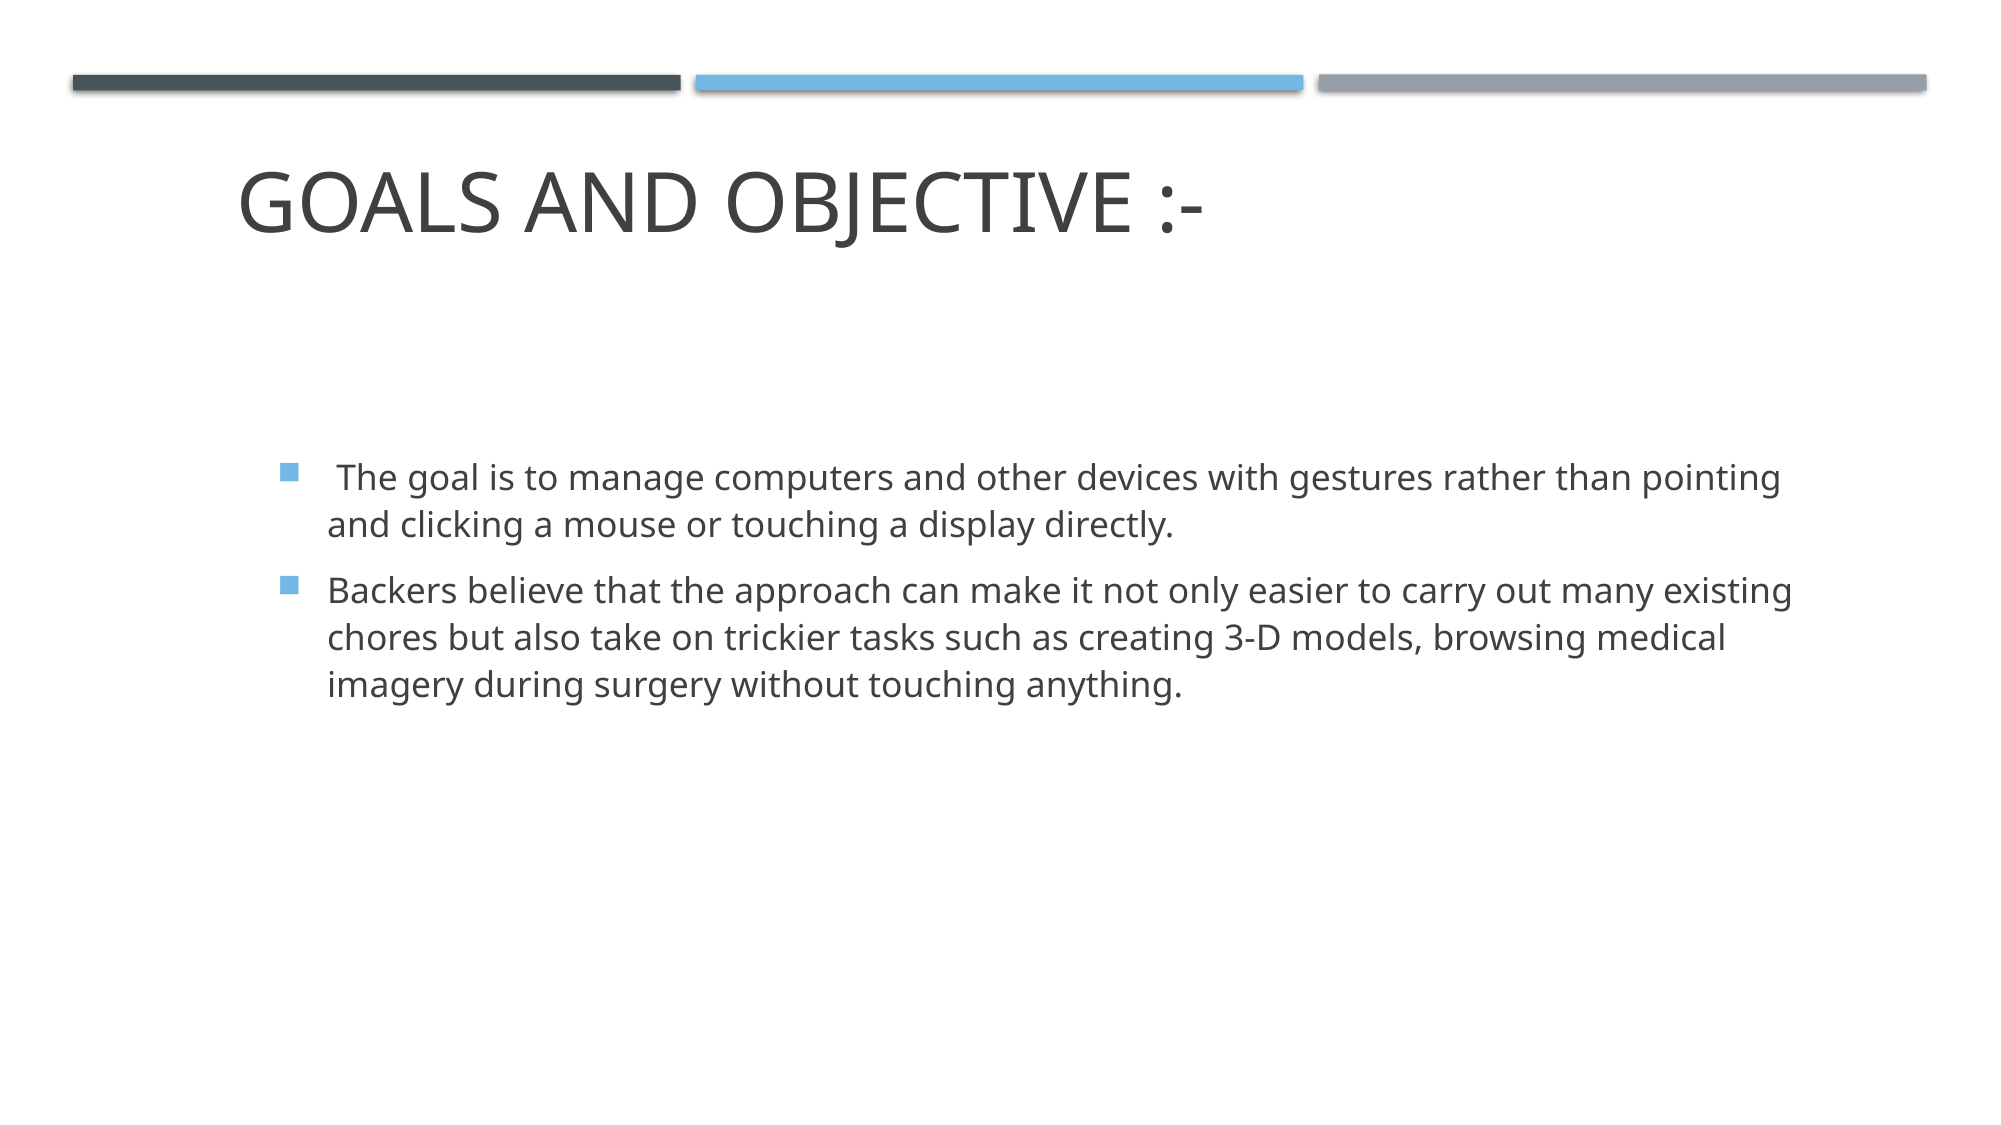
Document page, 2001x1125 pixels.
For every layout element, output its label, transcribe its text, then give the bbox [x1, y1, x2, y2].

title GOALS AND OBJECTIVE :- [221, 135, 1779, 257]
list The goal is to manage computers and other devices with gestures rather than pointing and clicking a mouse or touching a display directly. Backers believe that the approach can make it not only easier to carry out many existing chores but also take on trickier tasks such as creating 3-D models, browsing medical imagery during surgery without touching anything. [261, 315, 1818, 841]
